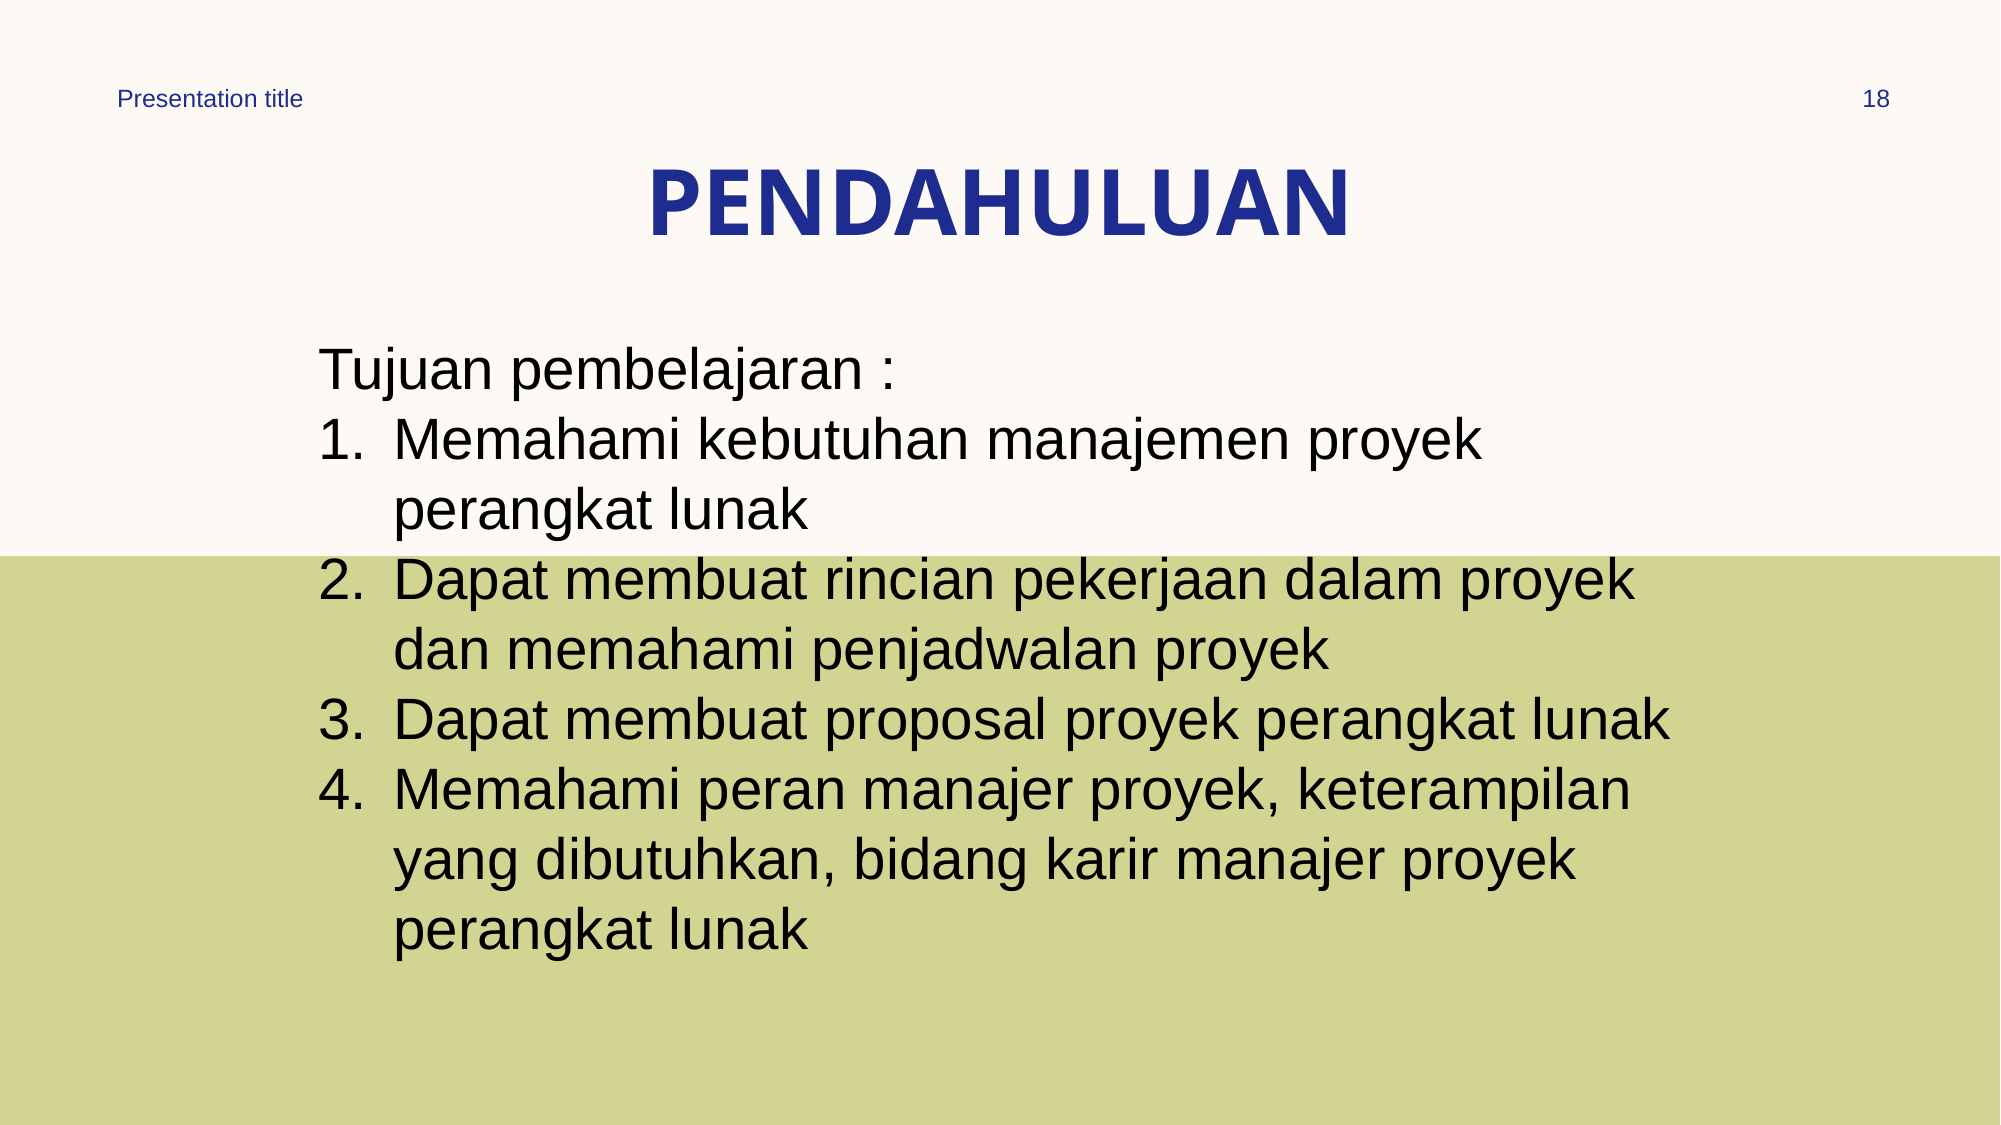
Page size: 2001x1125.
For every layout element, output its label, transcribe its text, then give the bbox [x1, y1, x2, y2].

footer Presentation title [101, 75, 627, 120]
title Pendahuluan [124, 136, 1875, 263]
text_box Tujuan pembelajaran : Memahami kebutuhan manajemen proyek perangkat lunak Dapat membuat rincian pekerjaan dalam proyek dan memahami penjadwalan proyek Dapat membuat proposal proyek perangkat lunak Memahami peran manajer proyek, keterampilan yang dibutuhkan, bidang karir manajer proyek perangkat lunak [303, 278, 1694, 1059]
slide_number 18 [1795, 75, 1958, 120]
